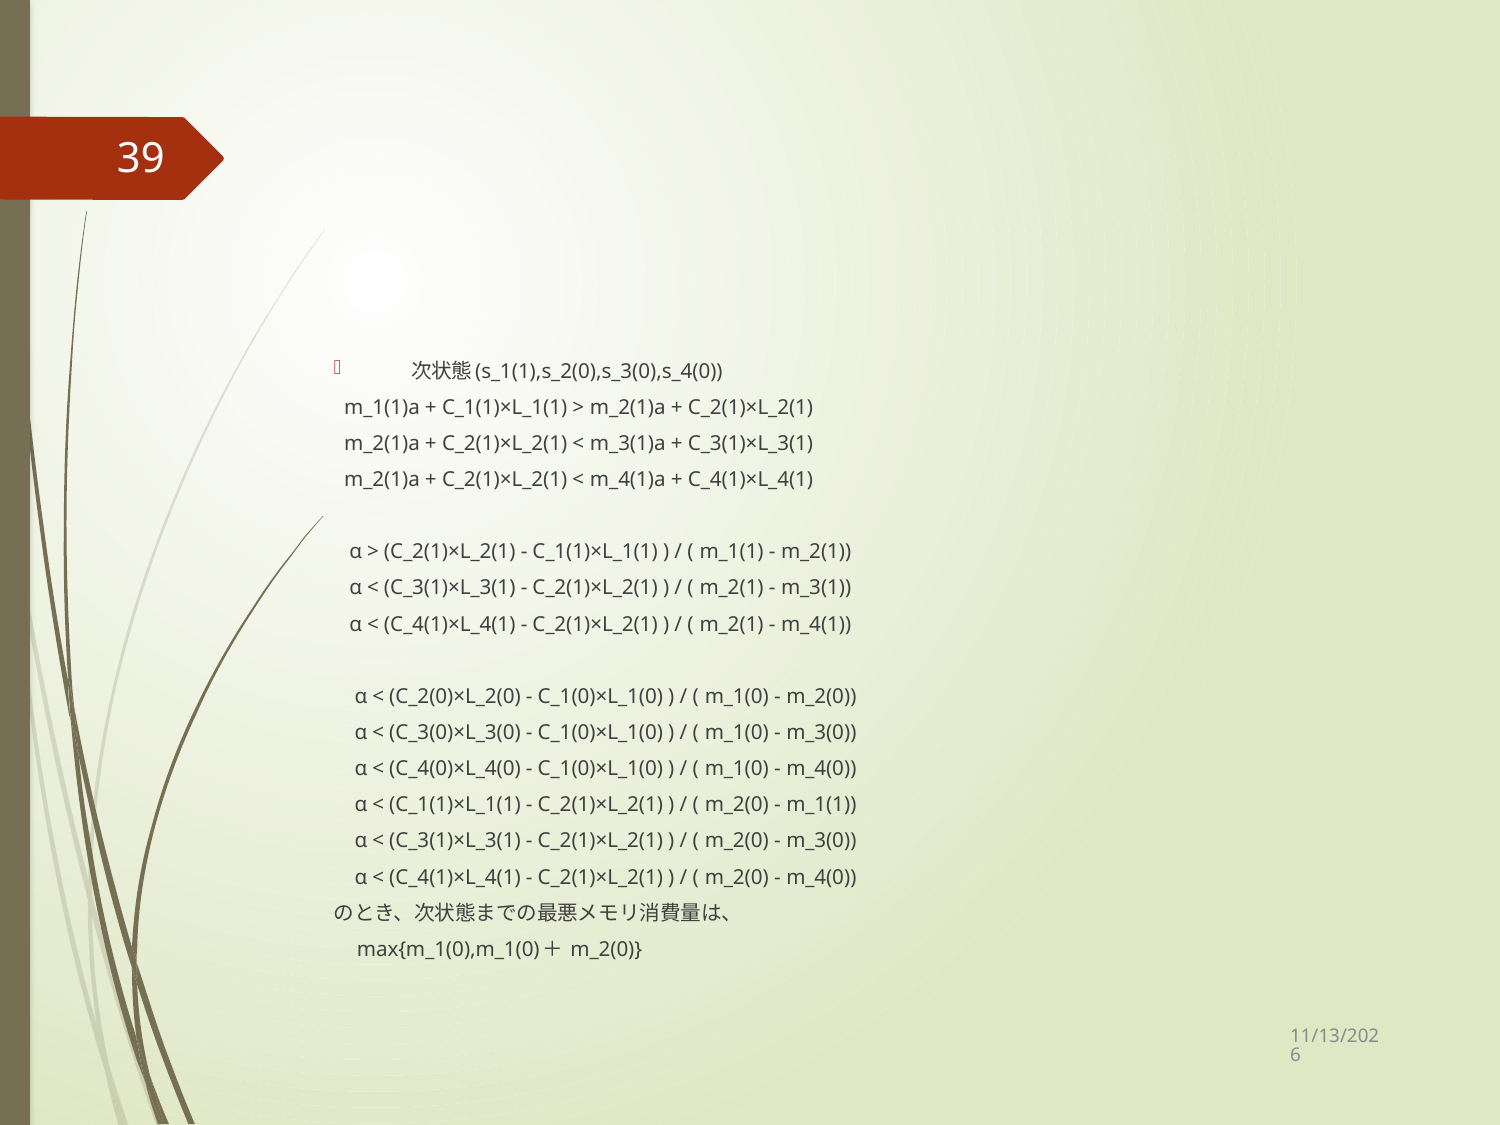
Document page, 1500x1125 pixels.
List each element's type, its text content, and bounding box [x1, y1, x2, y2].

slide_number 39 [83, 129, 180, 190]
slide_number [1275, 1006, 1401, 1068]
list 次状態(s_1(1),s_2(0),s_3(0),s_4(0)) m_1(1)a + C_1(1)×L_1(1) > m_2(1)a + C_2(1)×L_2(1) m_2(1)a + C_2(1)×L_2(1) < m_3(1)a + C_3(1)×L_3(1) m_2(1)a + C_2(1)×L_2(1) < m_4(1)a + C_4(1)×L_4(1) α > (C_2(1)×L_2(1) - C_1(1)×L_1(1) ) / ( m_1(1) - m_2(1)) α < (C_3(1)×L_3(1) - C_2(1)×L_2(1) ) / ( m_2(1) - m_3(1)) α < (C_4(1)×L_4(1) - C_2(1)×L_2(1) ) / ( m_2(1) - m_4(1)) α < (C_2(0)×L_2(0) - C_1(0)×L_1(0) ) / ( m_1(0) - m_2(0)) α < (C_3(0)×L_3(0) - C_1(0)×L_1(0) ) / ( m_1(0) - m_3(0)) α < (C_4(0)×L_4(0) - C_1(0)×L_1(0) ) / ( m_1(0) - m_4(0)) α < (C_1(1)×L_1(1) - C_2(1)×L_2(1) ) / ( m_2(0) - m_1(1)) α < (C_3(1)×L_3(1) - C_2(1)×L_2(1) ) / ( m_2(0) - m_3(0)) α < (C_4(1)×L_4(1) - C_2(1)×L_2(1) ) / ( m_2(0) - m_4(0)) のとき、次状態までの最悪メモリ消費量は、 max{m_1(0),m_1(0)＋ m_2(0)} [318, 350, 1400, 970]
